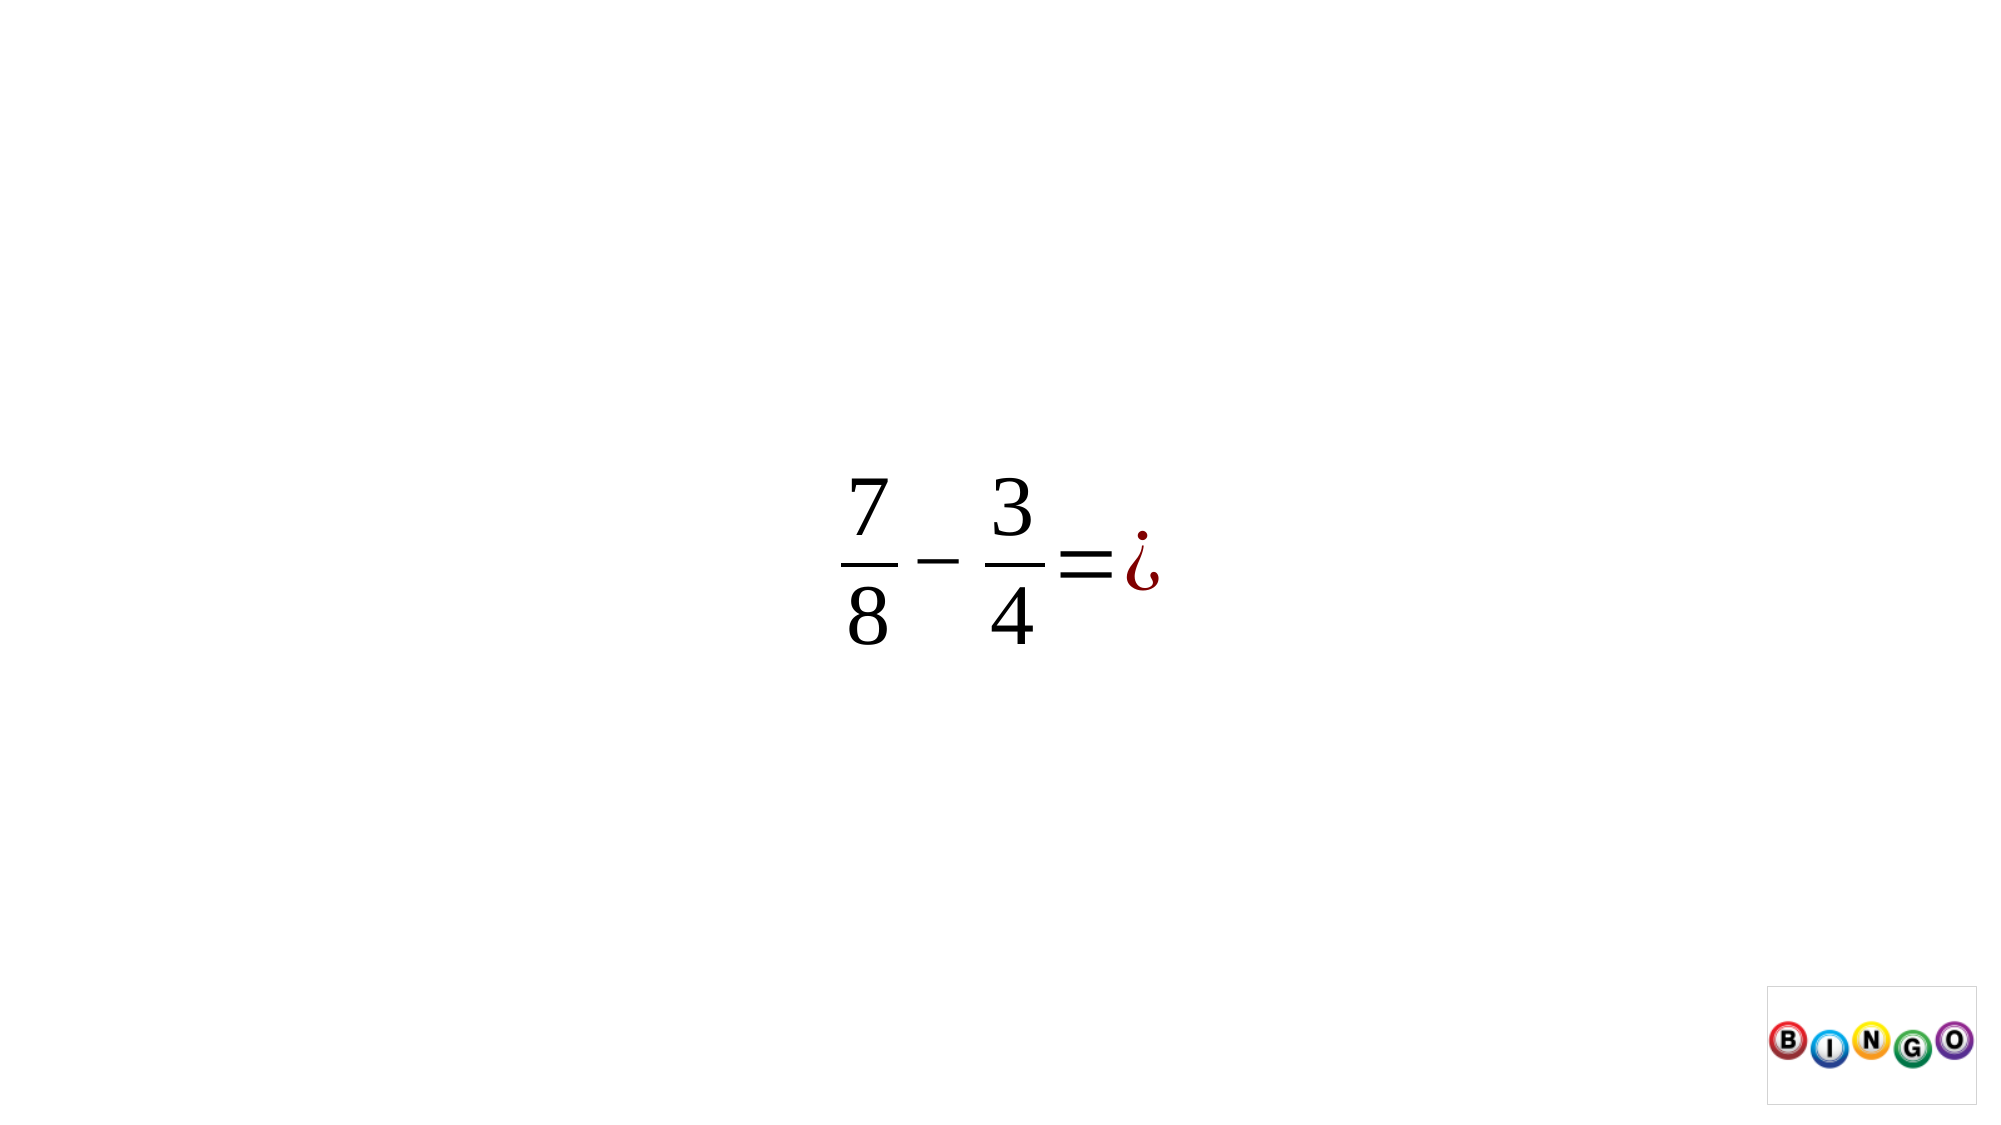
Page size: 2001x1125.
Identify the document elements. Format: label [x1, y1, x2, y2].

picture [1768, 987, 1976, 1104]
